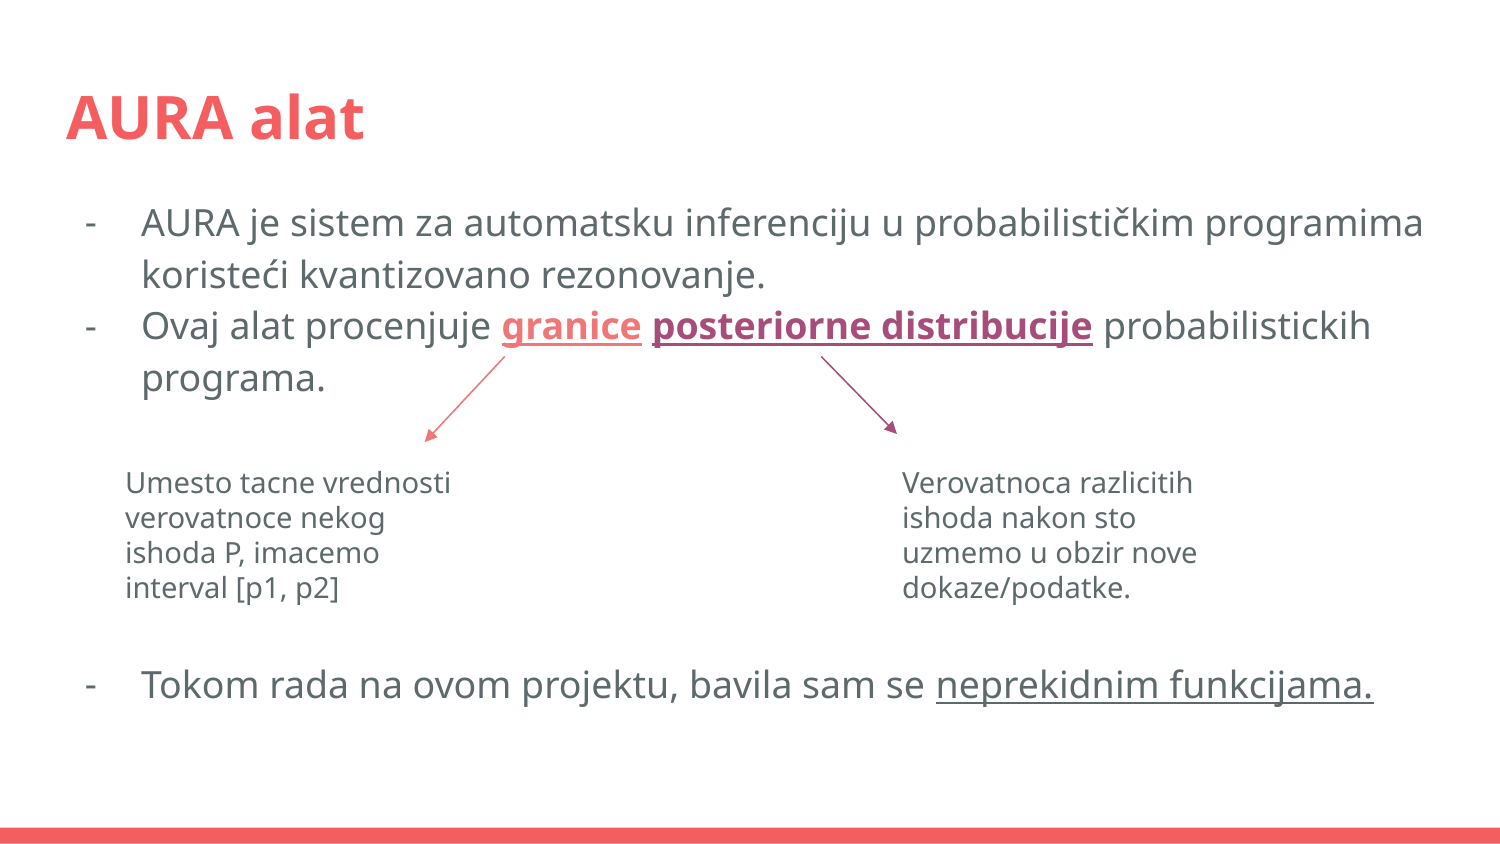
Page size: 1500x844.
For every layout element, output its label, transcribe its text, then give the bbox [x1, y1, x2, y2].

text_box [424, 356, 505, 443]
title AURA alat [51, 64, 1449, 167]
text_box Umesto tacne vrednosti verovatnoce nekog ishoda P, imacemo interval [p1, p2] [109, 449, 491, 631]
text_box Verovatnoca razlicitih ishoda nakon sto uzmemo u obzir nove dokaze/podatke. [887, 449, 1268, 569]
list AURA je sistem za automatsku inferenciju u probabilističkim programima koristeći kvantizovano rezonovanje. Ovaj alat procenjuje granice posteriorne distribucije probabilistickih programa. Tokom rada na ovom projektu, bavila sam se neprekidnim funkcijama. [51, 177, 1449, 738]
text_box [820, 356, 898, 435]
